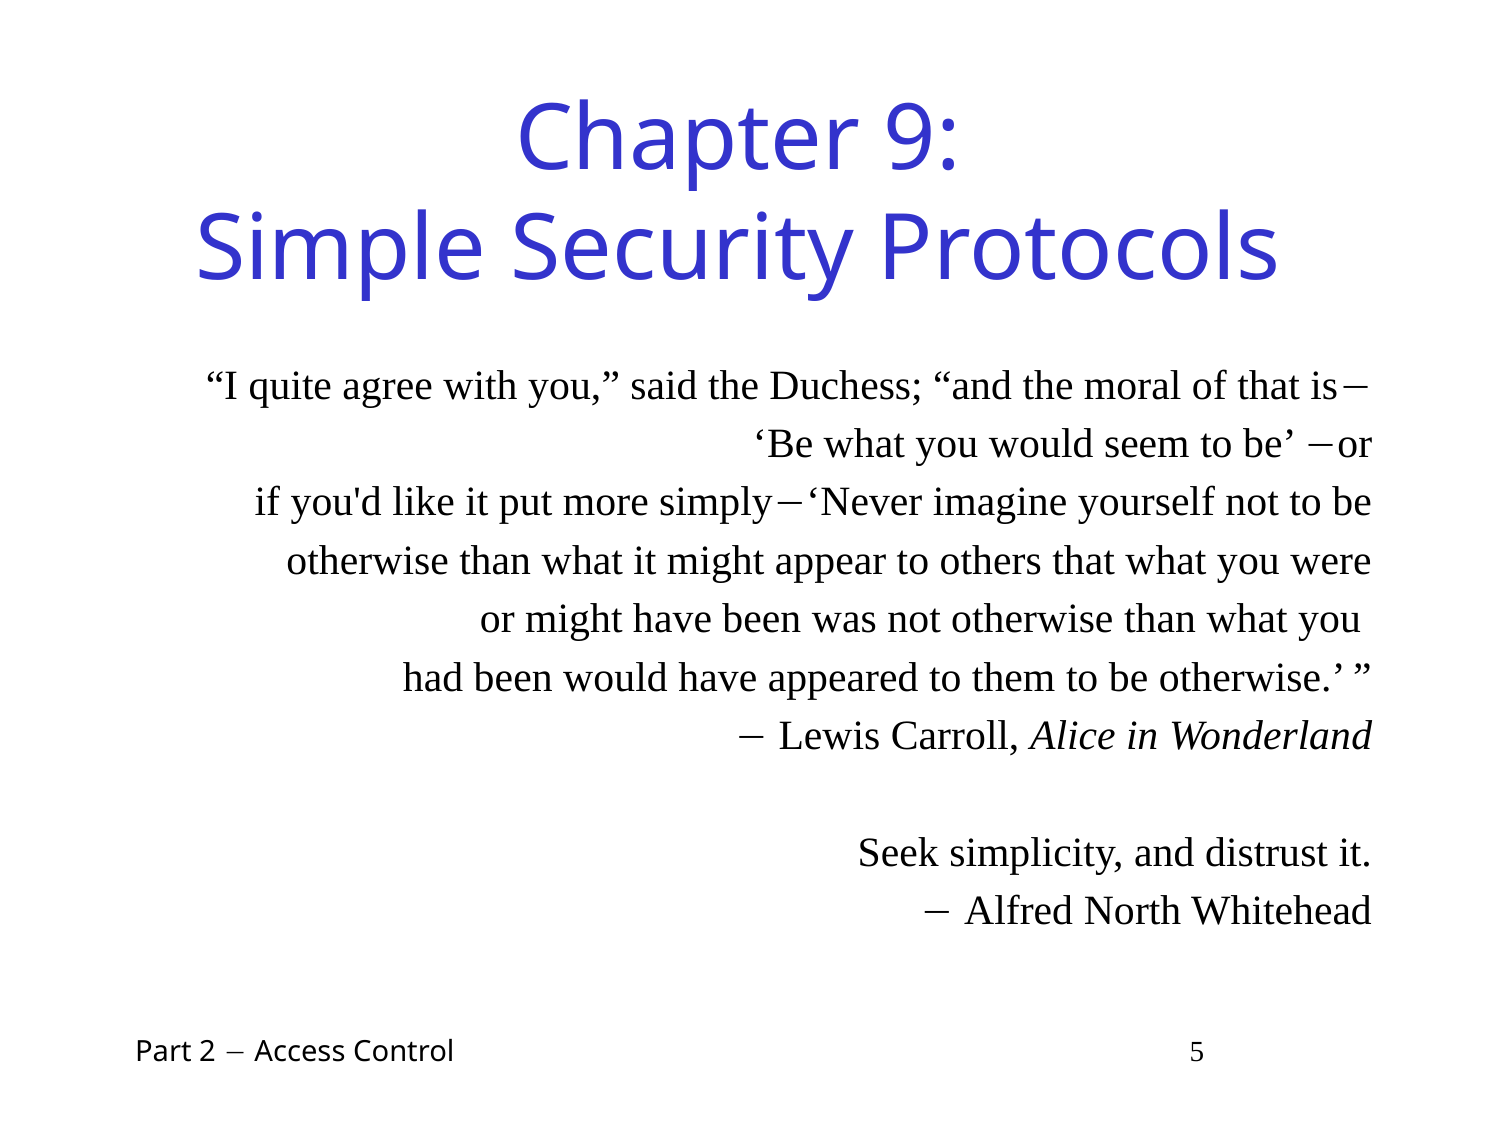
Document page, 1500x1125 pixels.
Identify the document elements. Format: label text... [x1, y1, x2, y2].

footer Part 2  Access Control 5 [112, 1024, 1401, 1101]
list “I quite agree with you,” said the Duchess; “and the moral of that is ‘Be what you would seem to be’ or if you'd like it put more simply‘Never imagine yourself not to be otherwise than what it might appear to others that what you were or might have been was not otherwise than what you had been would have appeared to them to be otherwise.’ ”  Lewis Carroll, Alice in Wonderland Seek simplicity, and distrust it.  Alfred North Whitehead [112, 349, 1388, 1001]
title Chapter 9: Simple Security Protocols [112, 37, 1388, 338]
